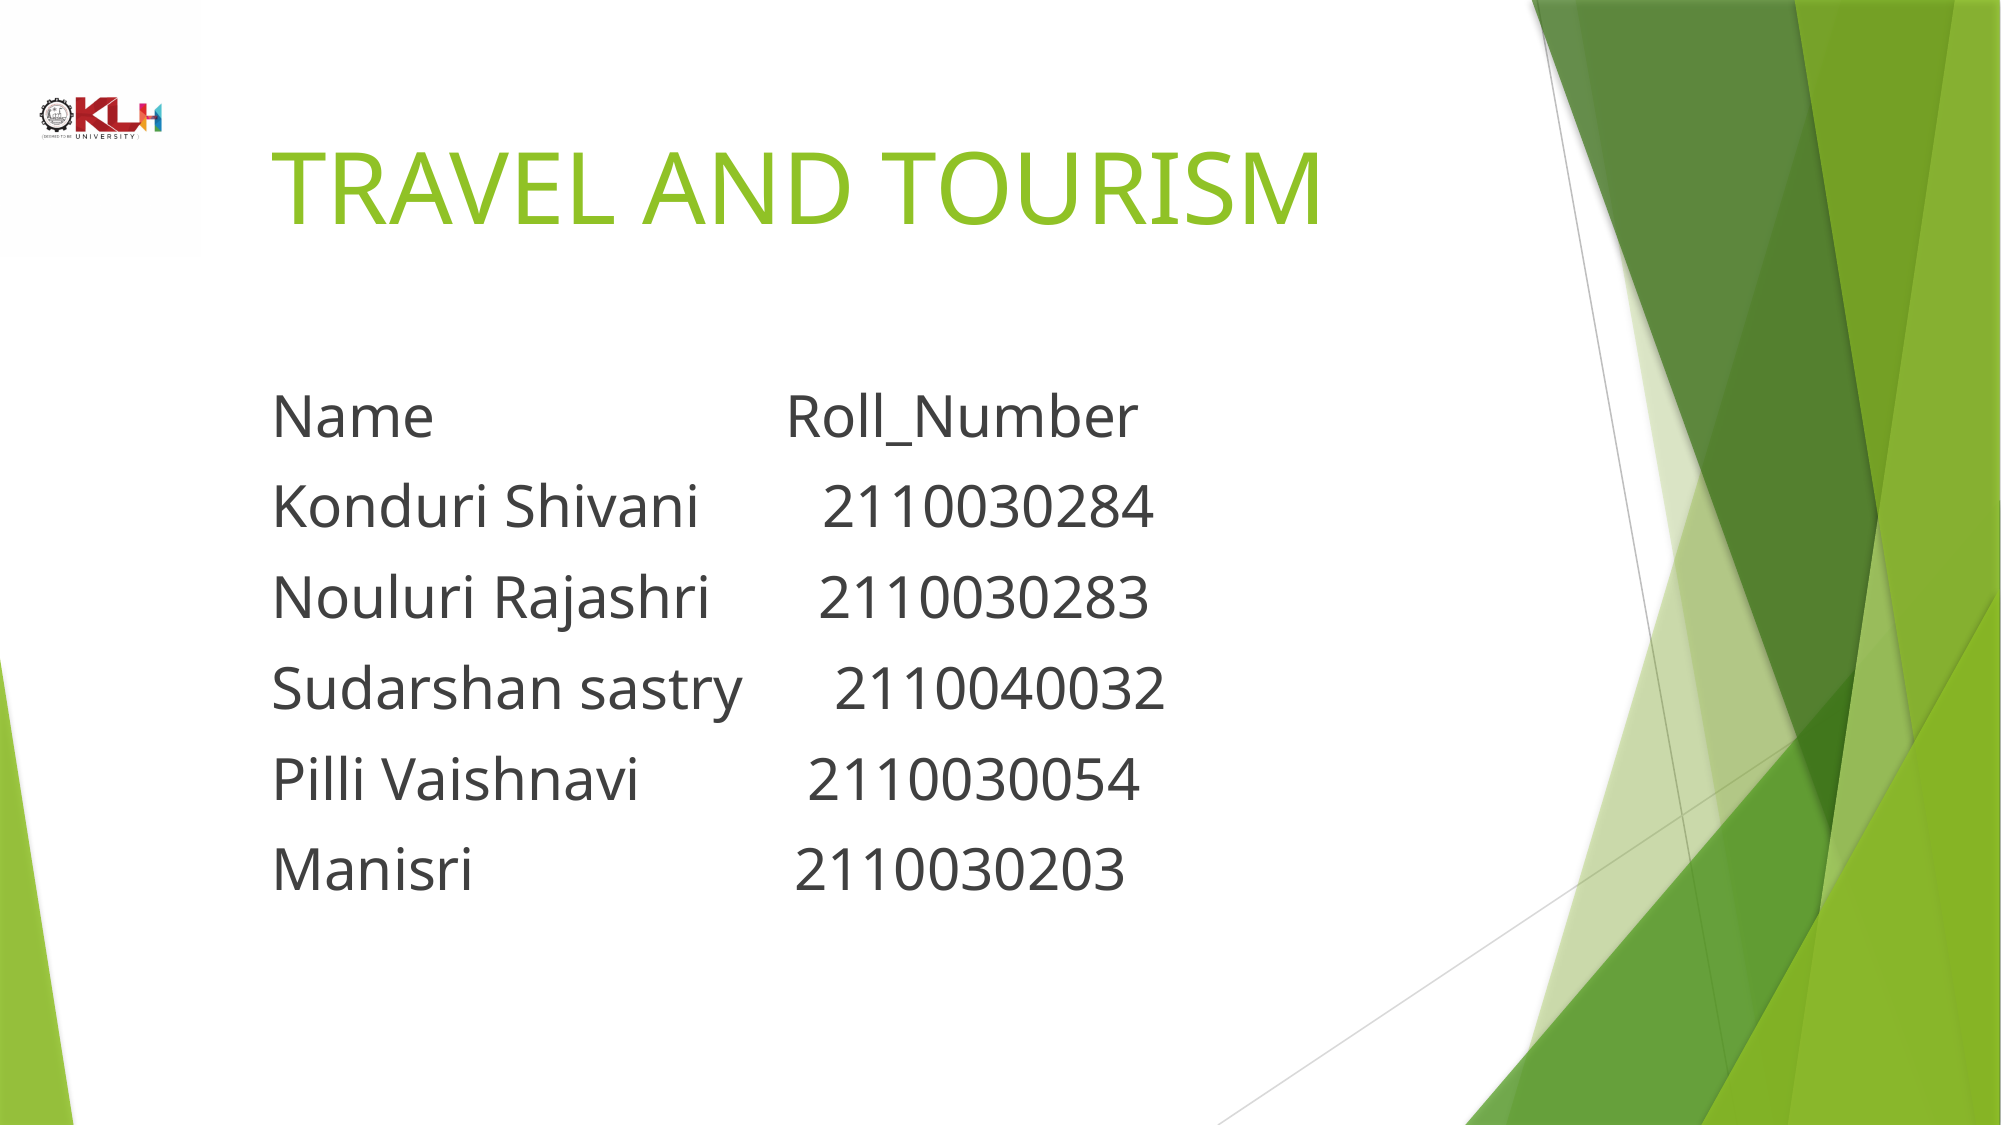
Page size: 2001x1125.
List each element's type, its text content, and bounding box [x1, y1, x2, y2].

picture [0, 0, 201, 257]
list Name Roll_Number Konduri Shivani 2110030284 Nouluri Rajashri 2110030283 Sudarshan sastry 2110040032 Pilli Vaishnavi 2110030054 Manisri 2110030203 [256, 371, 1667, 1009]
title TRAVEL AND TOURISM [256, 116, 1972, 599]
